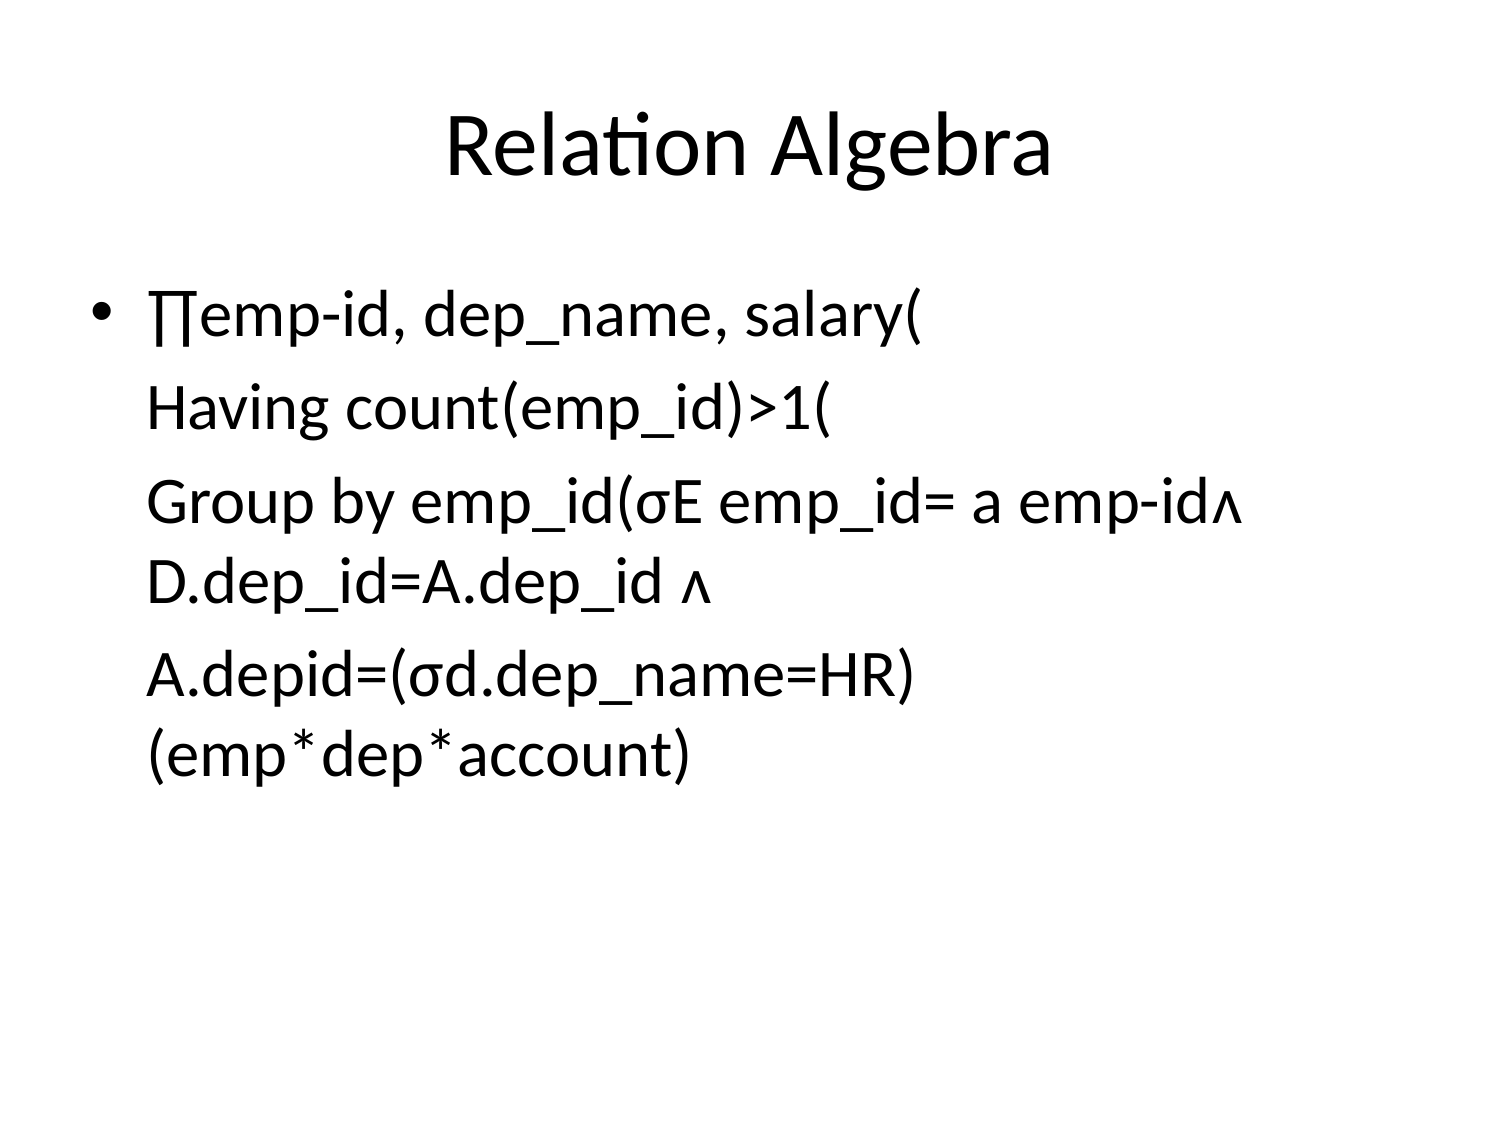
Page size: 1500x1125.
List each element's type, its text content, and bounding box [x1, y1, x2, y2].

title Relation Algebra [75, 45, 1425, 233]
list ∏emp-id, dep_name, salary( Having count(emp_id)>1( Group by emp_id(σE emp_id= a emp-idᴧ D.dep_id=A.dep_id ᴧ A.depid=(σd.dep_name=HR)(emp*dep*account) [75, 262, 1425, 1005]
